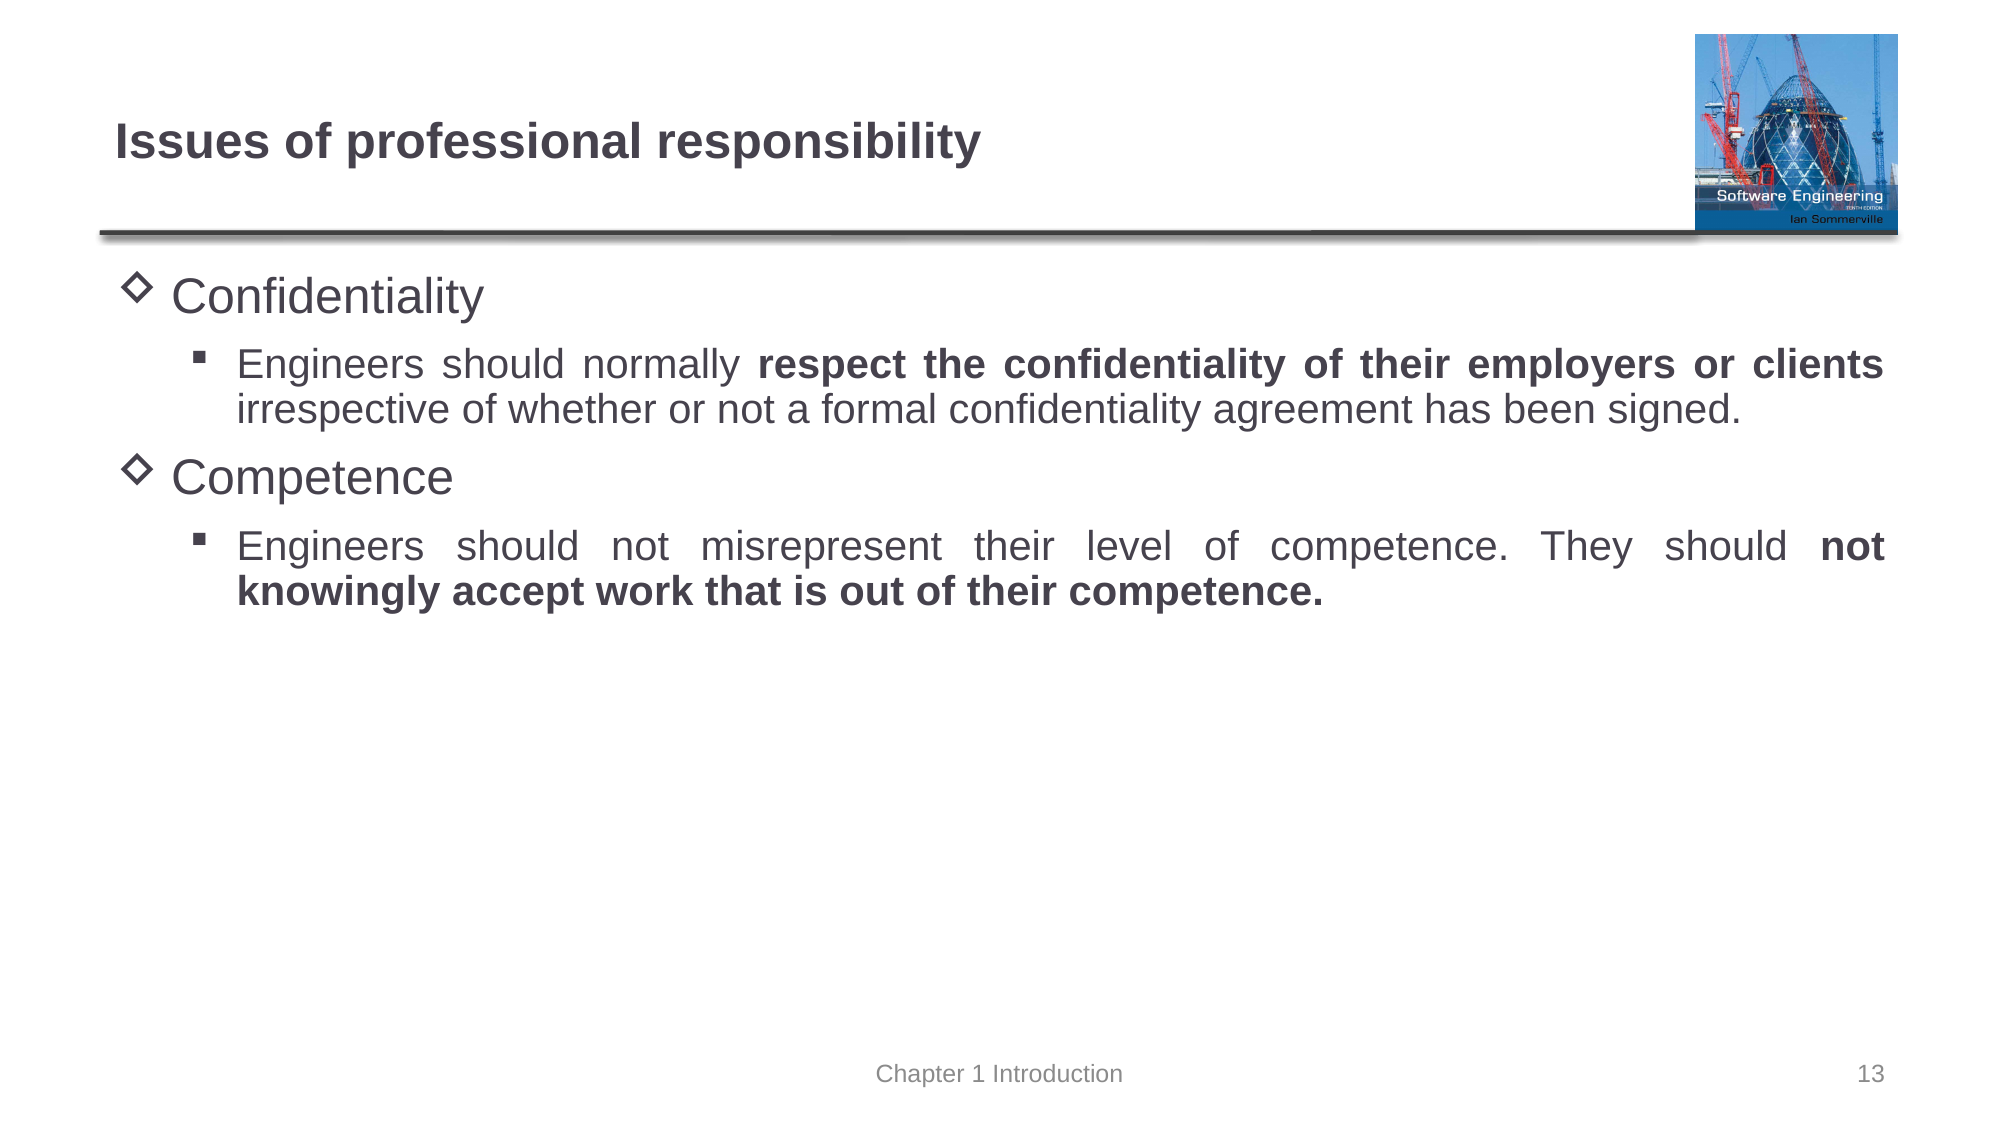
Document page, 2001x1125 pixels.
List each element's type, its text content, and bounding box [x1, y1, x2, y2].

picture [1695, 34, 1898, 230]
title Issues of professional responsibility [99, 44, 1696, 233]
footer Chapter 1 Introduction [683, 1042, 1317, 1103]
list Confidentiality Engineers should normally respect the confidentiality of their employers or clients irrespective of whether or not a formal confidentiality agreement has been signed. Competence Engineers should not misrepresent their level of competence. They should not knowingly accept work that is out of their competence. [99, 262, 1900, 1005]
slide_number 13 [1433, 1042, 1900, 1103]
